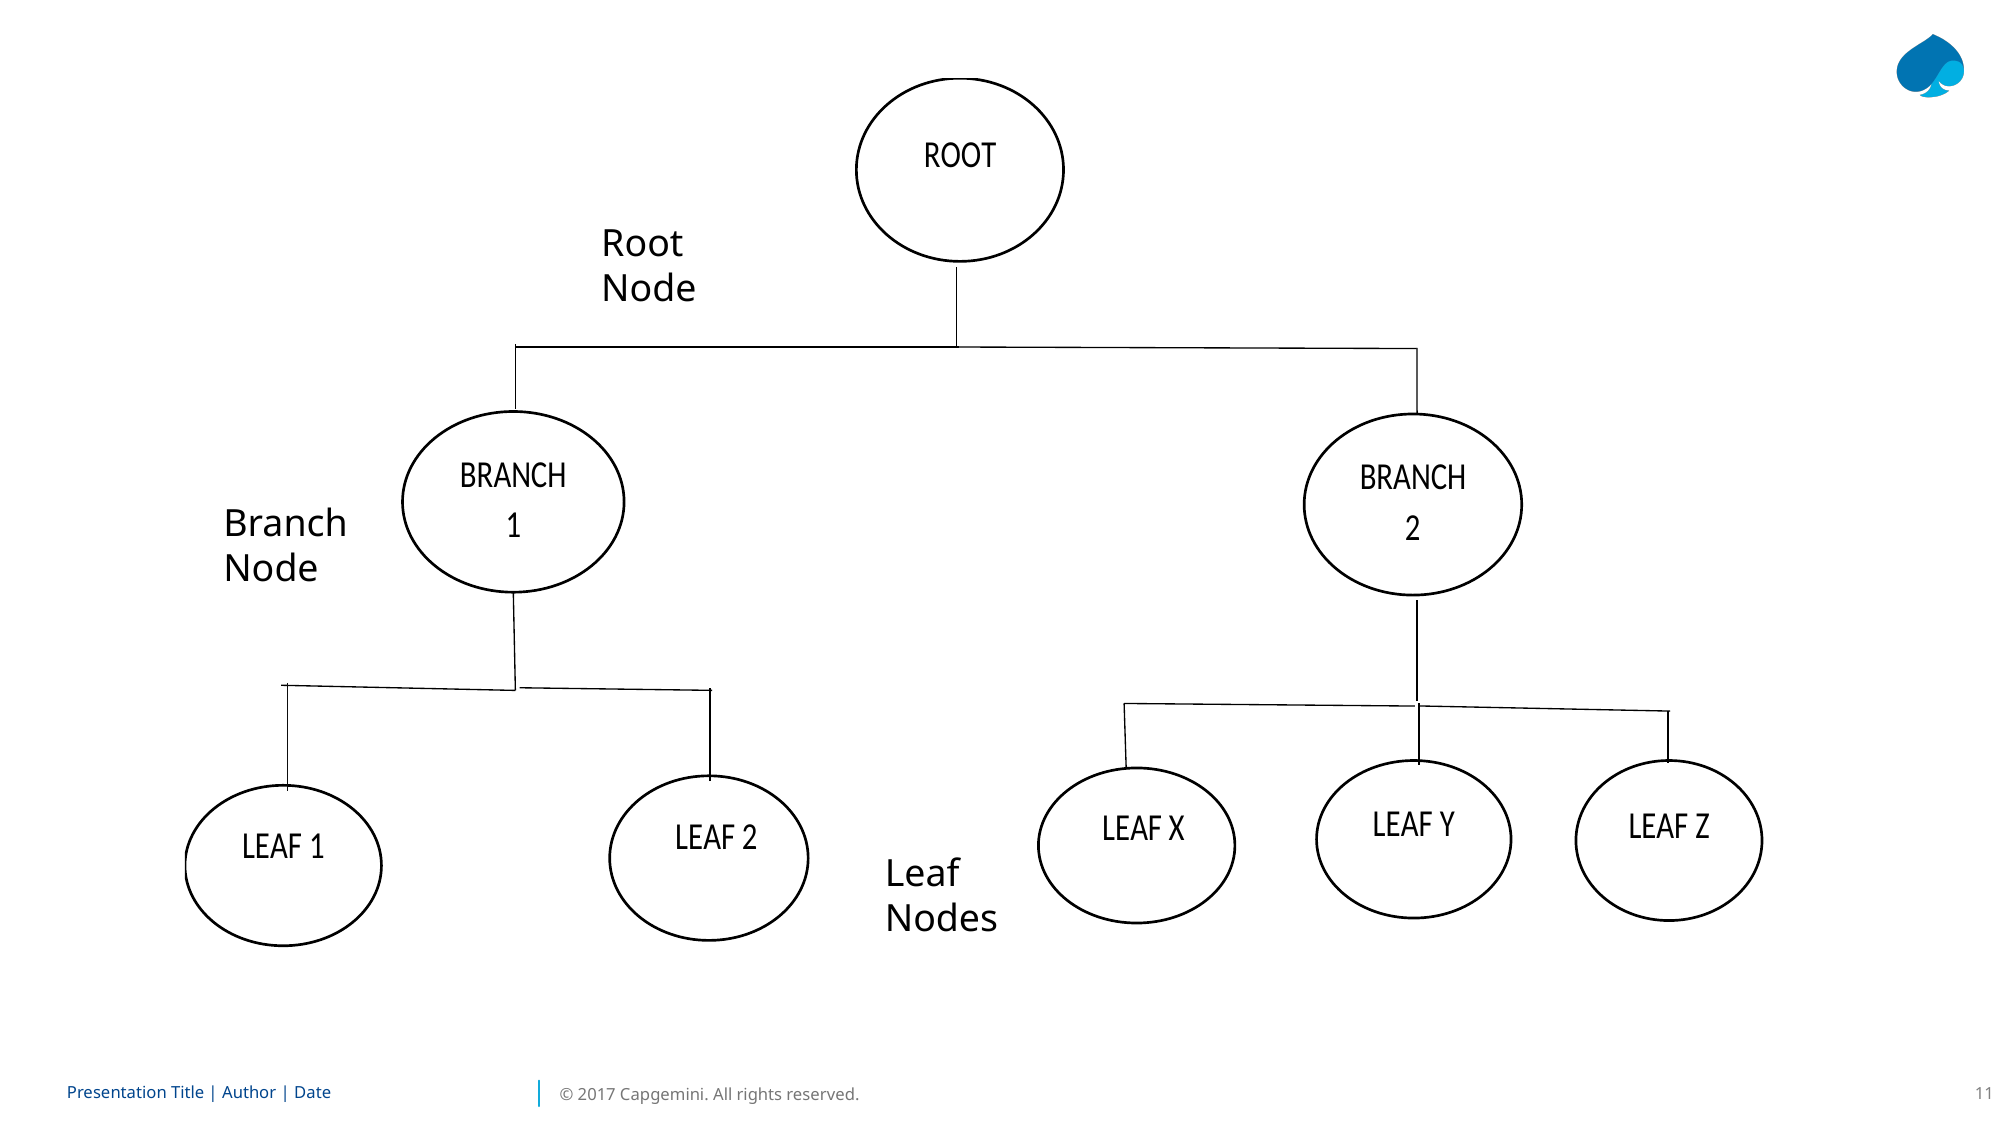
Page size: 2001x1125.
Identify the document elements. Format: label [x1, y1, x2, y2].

picture [1894, 34, 1964, 107]
picture [1936, 34, 1964, 62]
picture [184, 78, 1768, 953]
